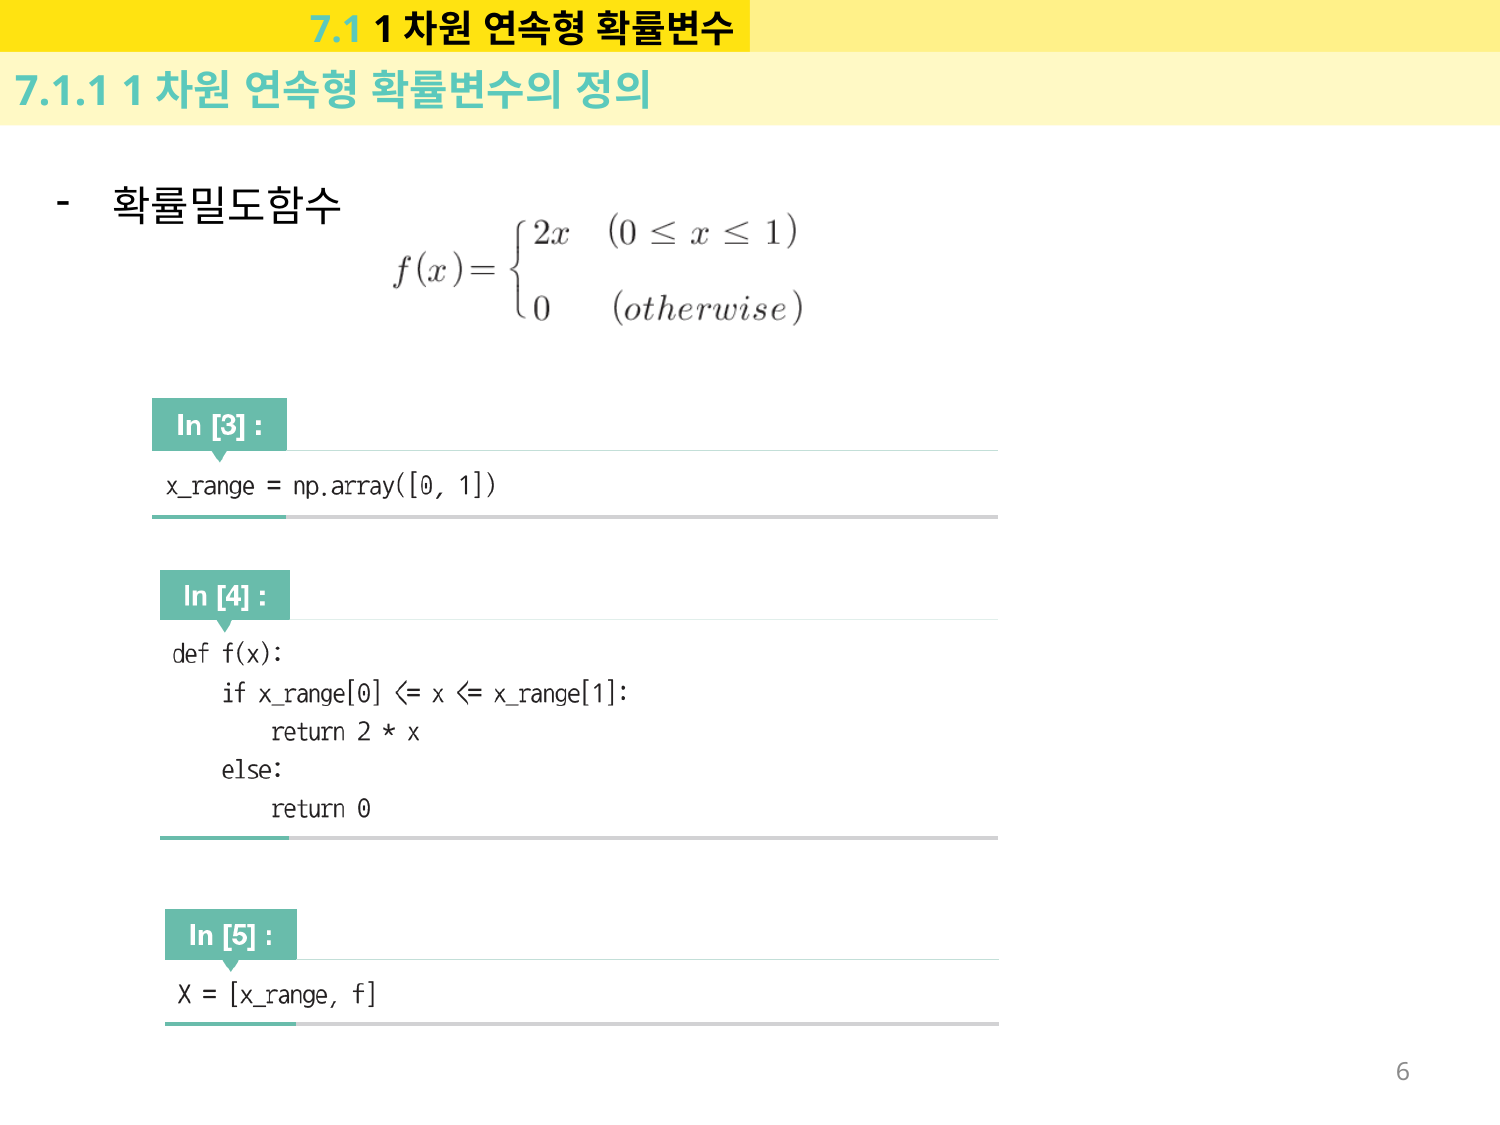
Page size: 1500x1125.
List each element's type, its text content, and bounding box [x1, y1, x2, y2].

text_box 확률밀도함수 [41, 172, 1459, 238]
picture [159, 904, 999, 1031]
picture [147, 394, 998, 525]
slide_number 6 [1074, 1042, 1425, 1103]
picture [147, 562, 998, 849]
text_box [0, 0, 1500, 126]
picture [375, 202, 826, 335]
